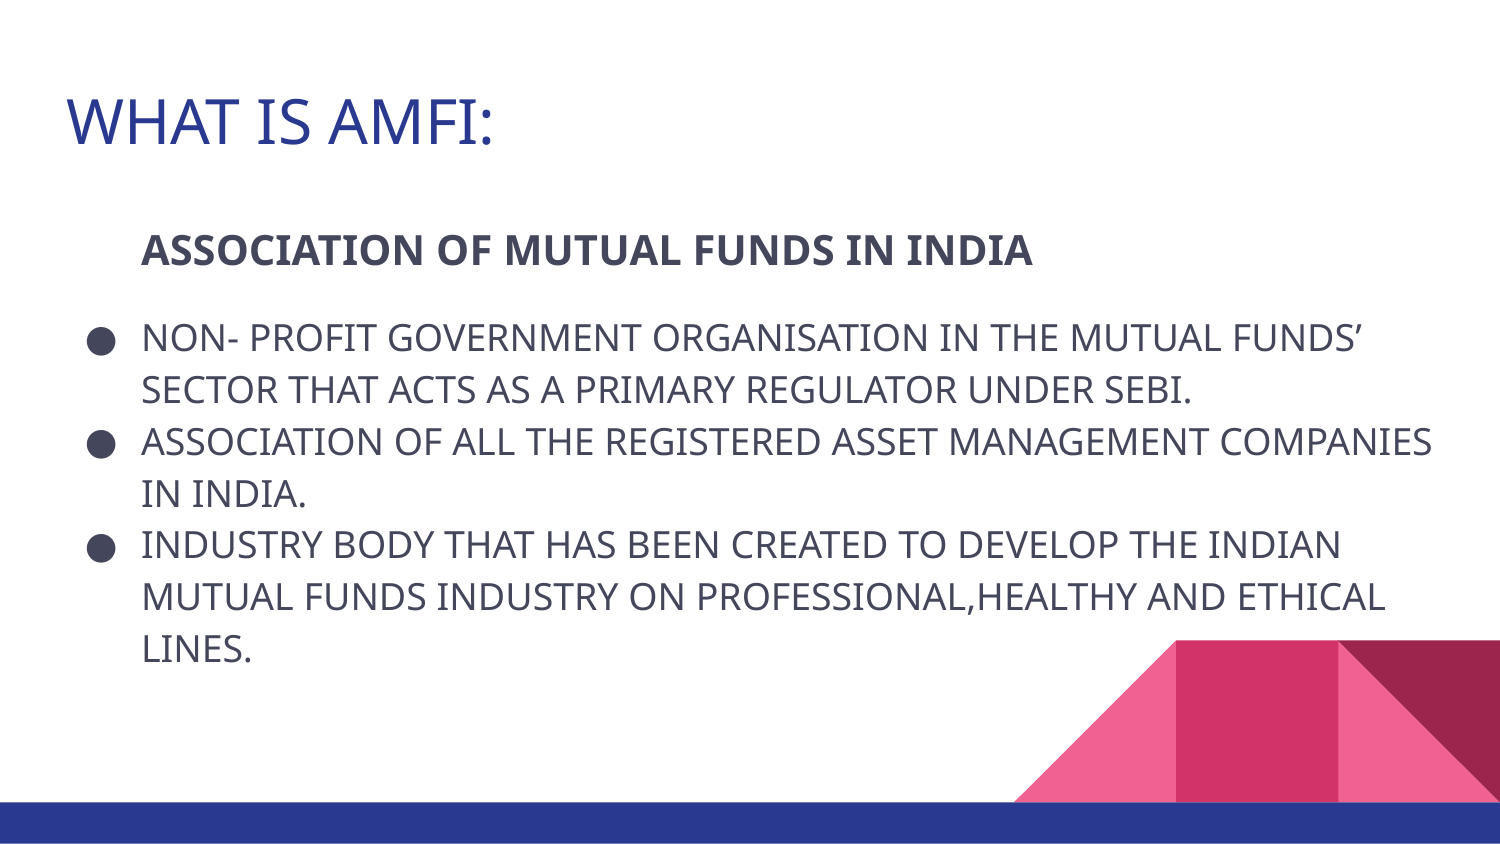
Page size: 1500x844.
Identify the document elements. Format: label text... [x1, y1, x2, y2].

title WHAT IS AMFI: [51, 67, 1449, 167]
list ASSOCIATION OF MUTUAL FUNDS IN INDIA NON- PROFIT GOVERNMENT ORGANISATION IN THE MUTUAL FUNDS’ SECTOR THAT ACTS AS A PRIMARY REGULATOR UNDER SEBI. ASSOCIATION OF ALL THE REGISTERED ASSET MANAGEMENT COMPANIES IN INDIA. INDUSTRY BODY THAT HAS BEEN CREATED TO DEVELOP THE INDIAN MUTUAL FUNDS INDUSTRY ON PROFESSIONAL,HEALTHY AND ETHICAL LINES. [51, 201, 1449, 750]
